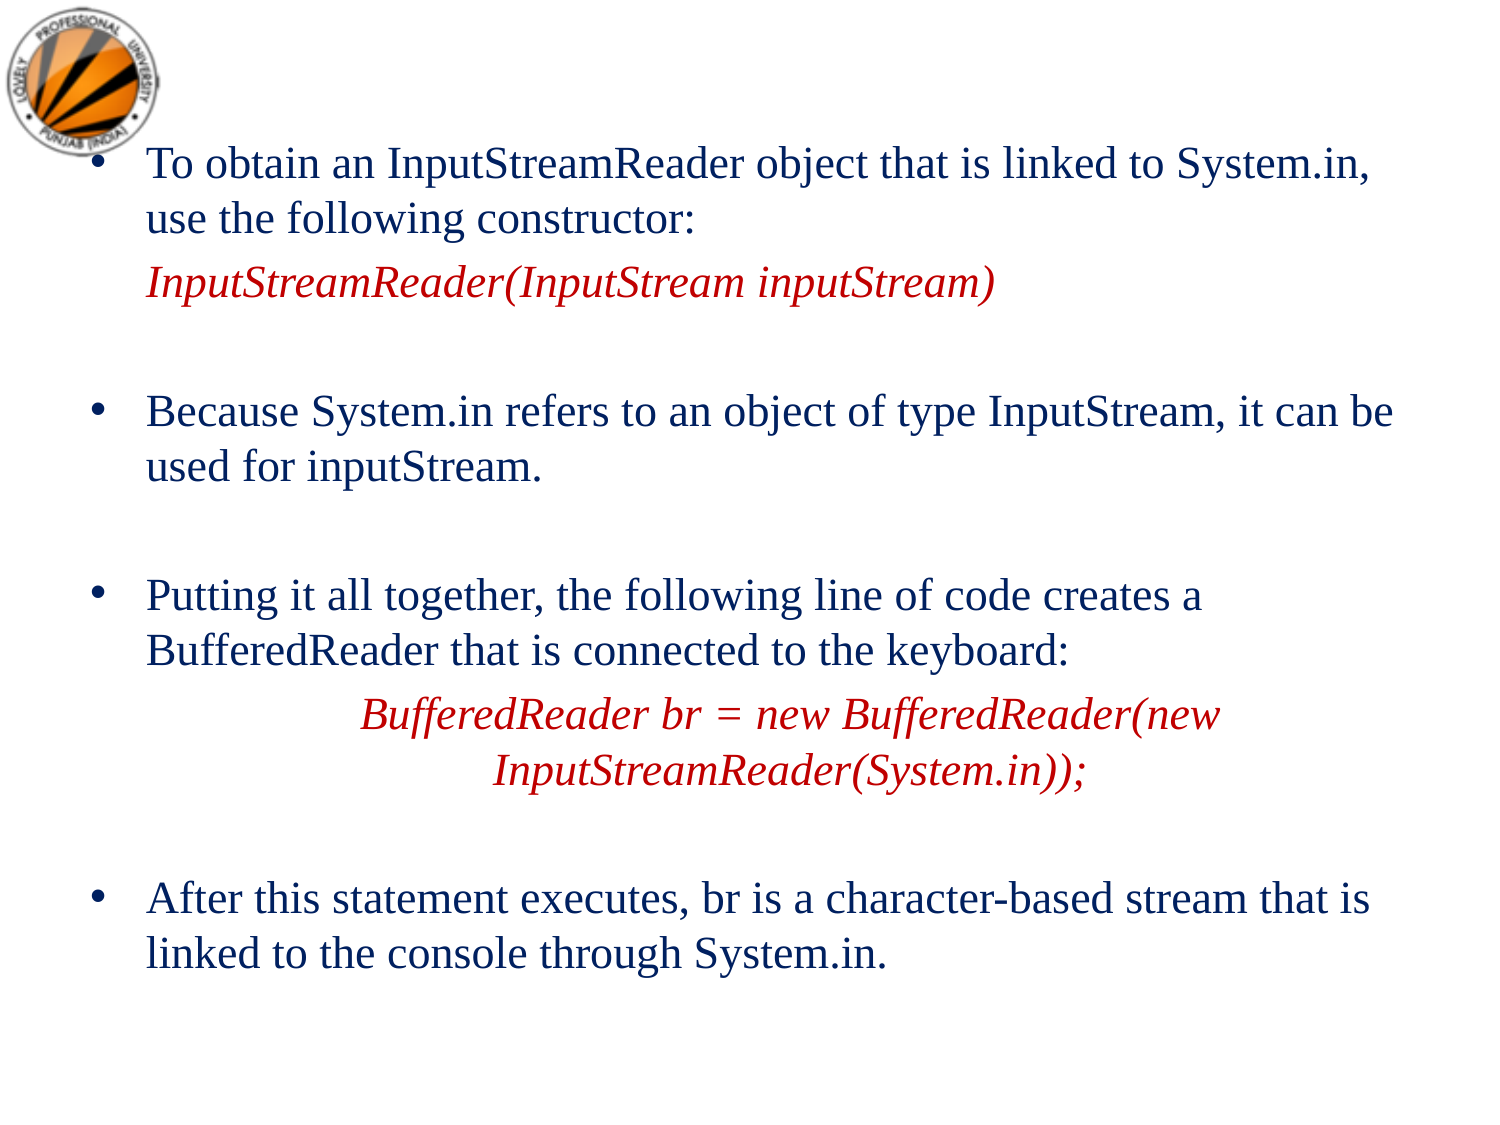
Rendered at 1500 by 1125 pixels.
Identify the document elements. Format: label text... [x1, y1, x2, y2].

list To obtain an InputStreamReader object that is linked to System.in, use the following constructor: InputStreamReader(InputStream inputStream) Because System.in refers to an object of type InputStream, it can be used for inputStream. Putting it all together, the following line of code creates a BufferedReader that is connected to the keyboard: BufferedReader br = new BufferedReader(new InputStreamReader(System.in)); After this statement executes, br is a character-based stream that is linked to the console through System.in. [75, 125, 1450, 987]
picture [0, 0, 163, 163]
